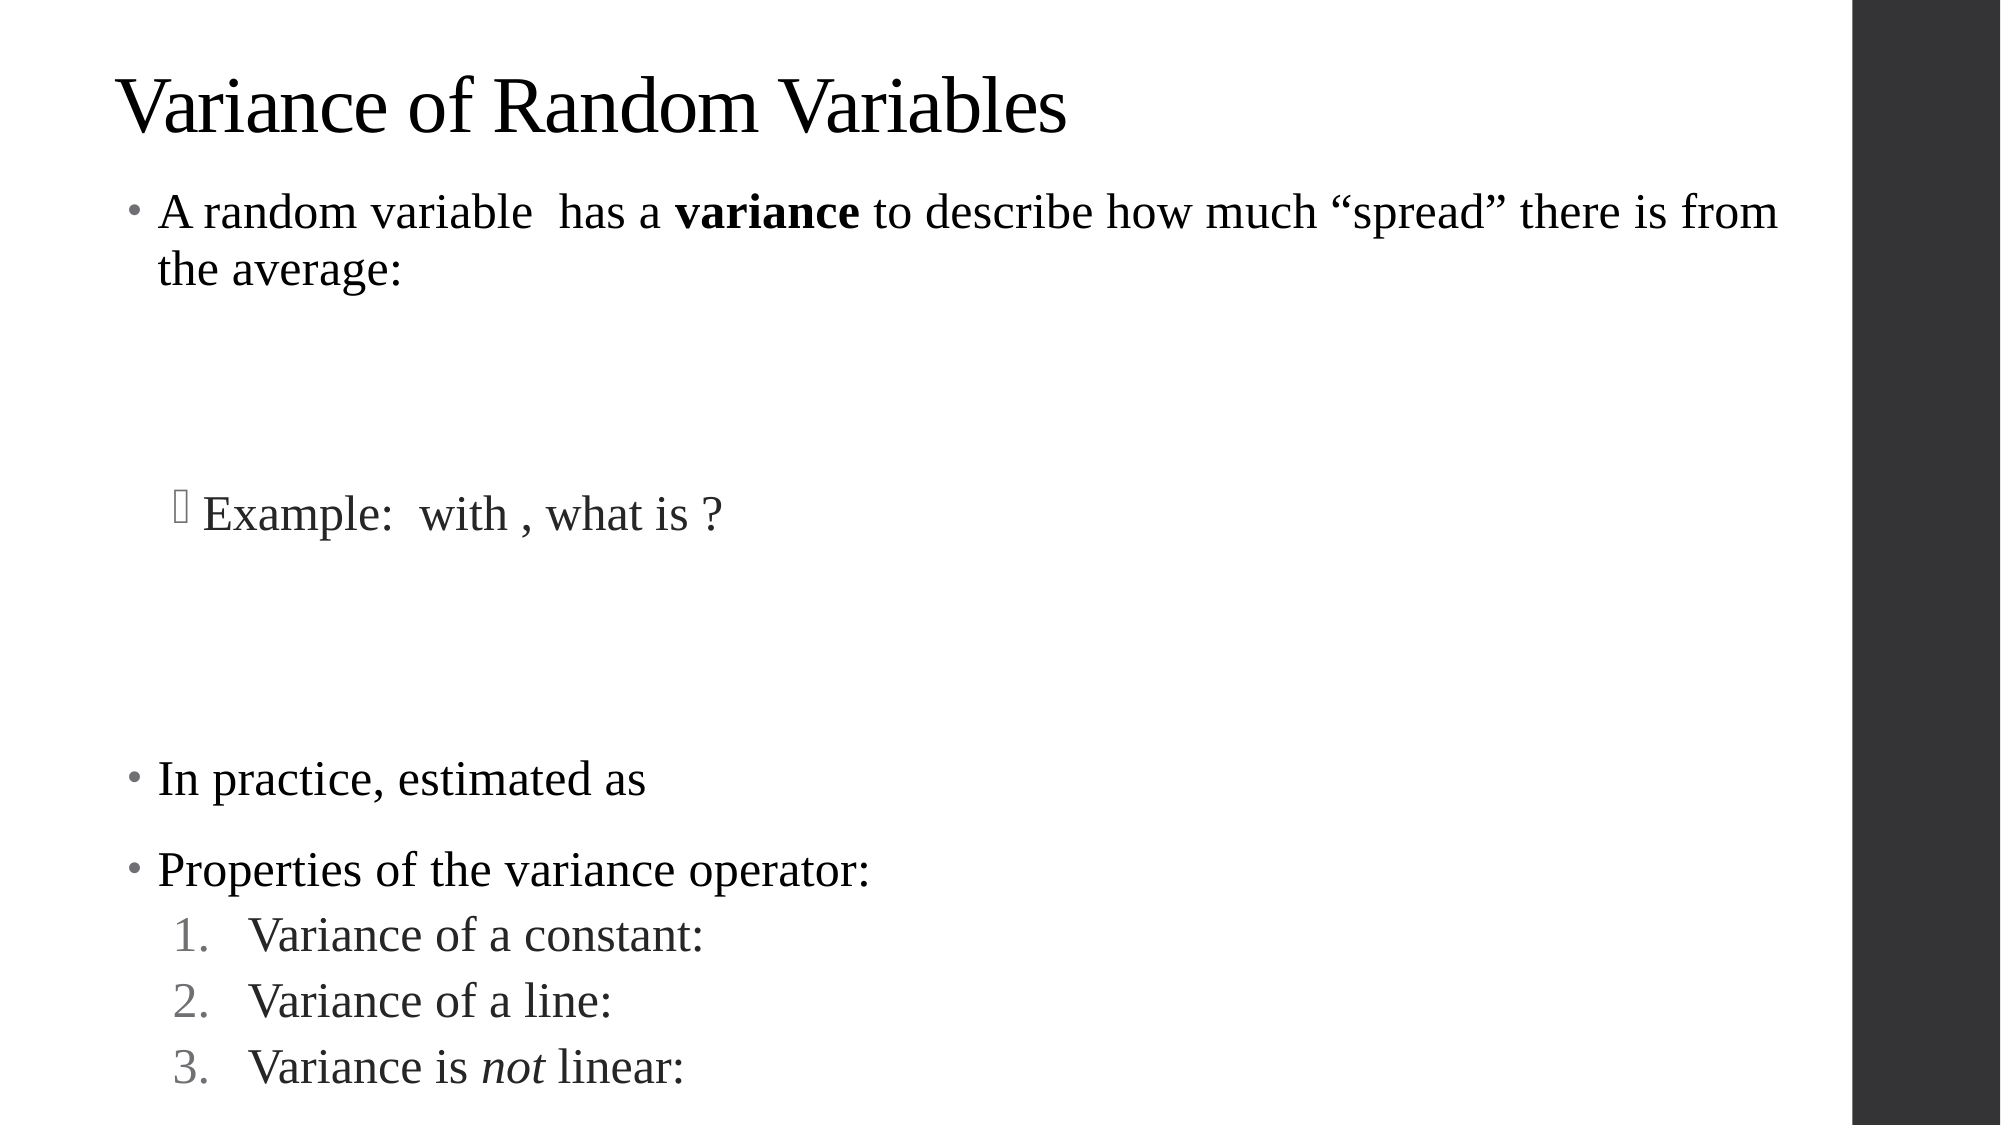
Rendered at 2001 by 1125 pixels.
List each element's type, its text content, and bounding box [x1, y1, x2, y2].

title Variance of Random Variables [99, 55, 1293, 158]
